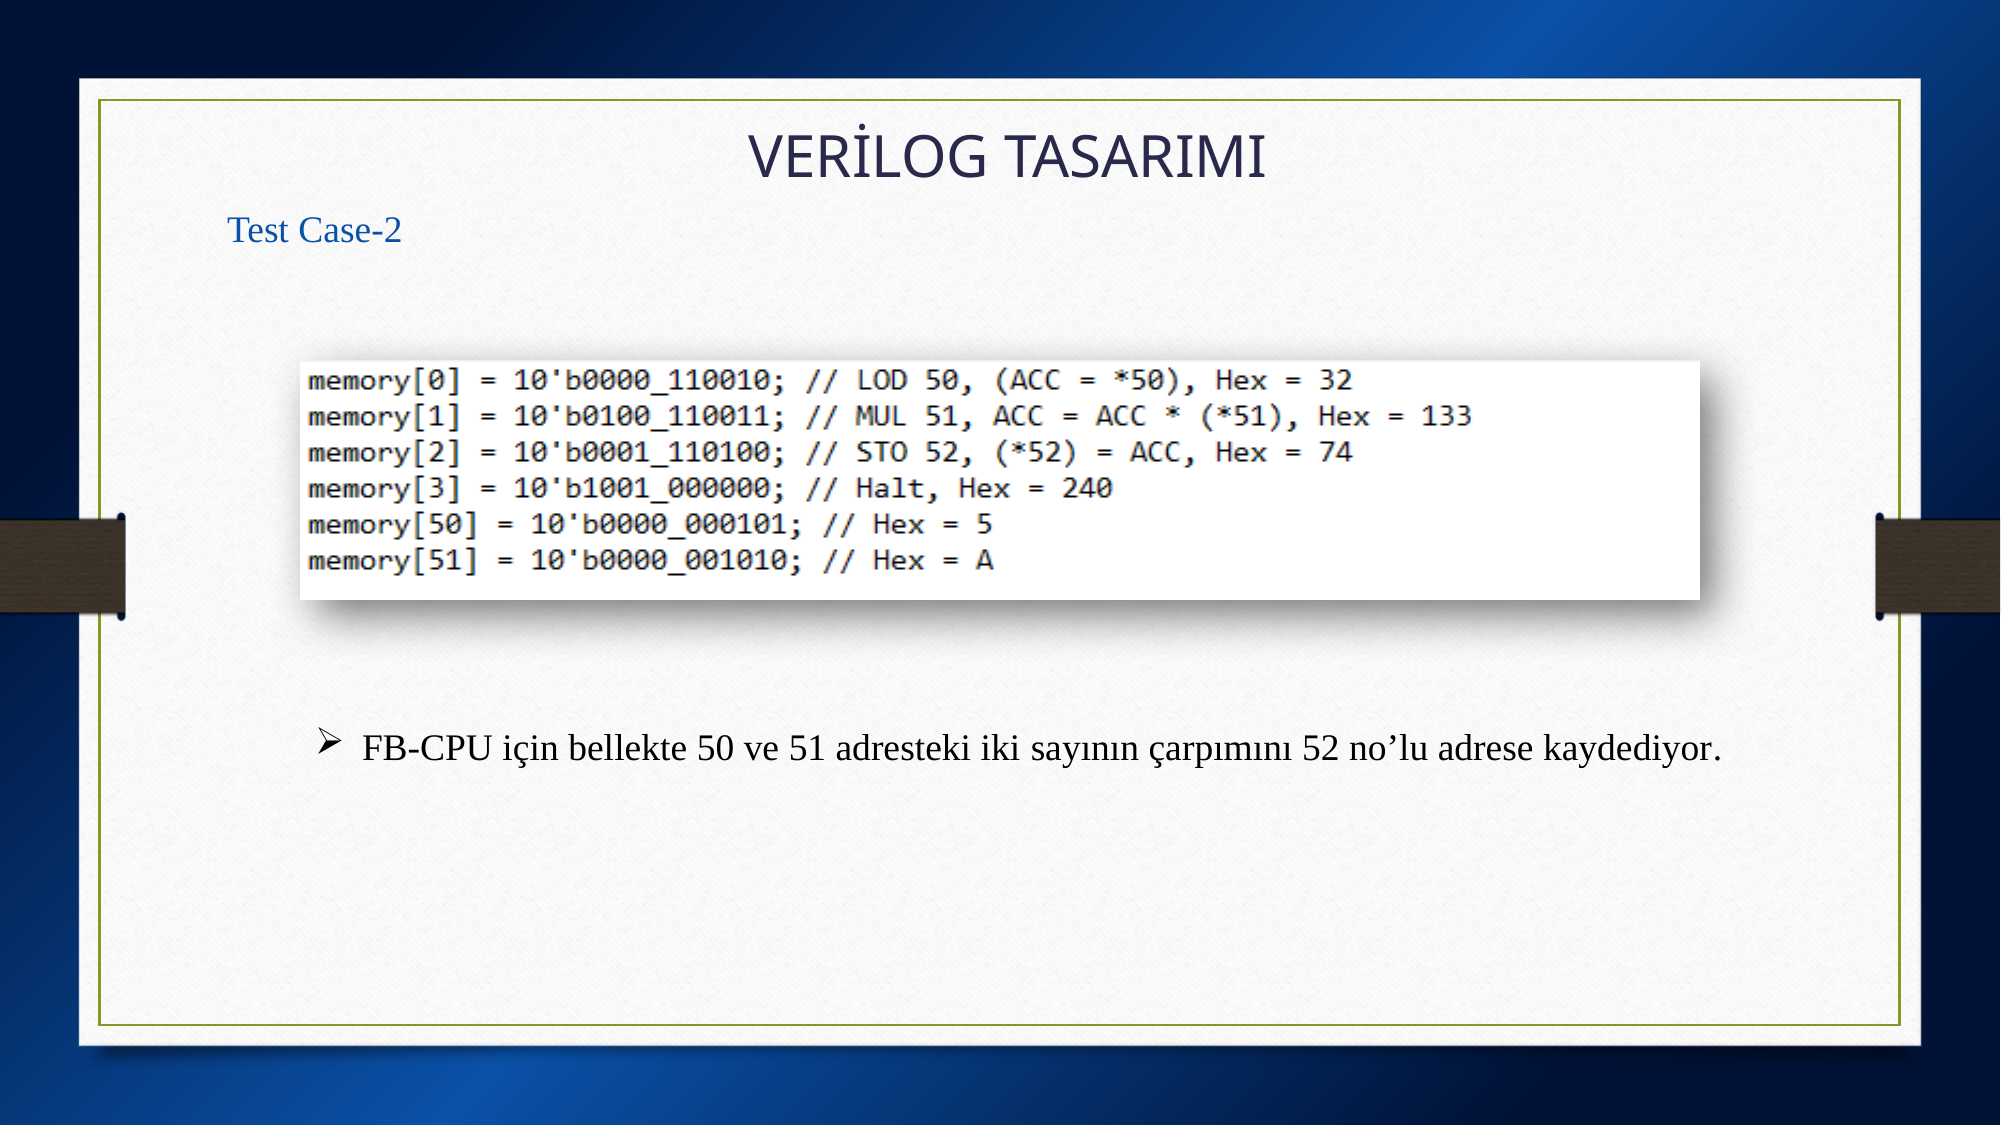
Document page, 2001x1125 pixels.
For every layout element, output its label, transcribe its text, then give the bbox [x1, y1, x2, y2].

text_box Test Case-2 [212, 197, 624, 258]
picture [0, 0, 2001, 1125]
text_box VERİLOG TASARIMI [733, 111, 1416, 197]
text_box FB-CPU için bellekte 50 ve 51 adresteki iki sayının çarpımını 52 no’lu adrese kaydediyor.. [300, 667, 1896, 776]
